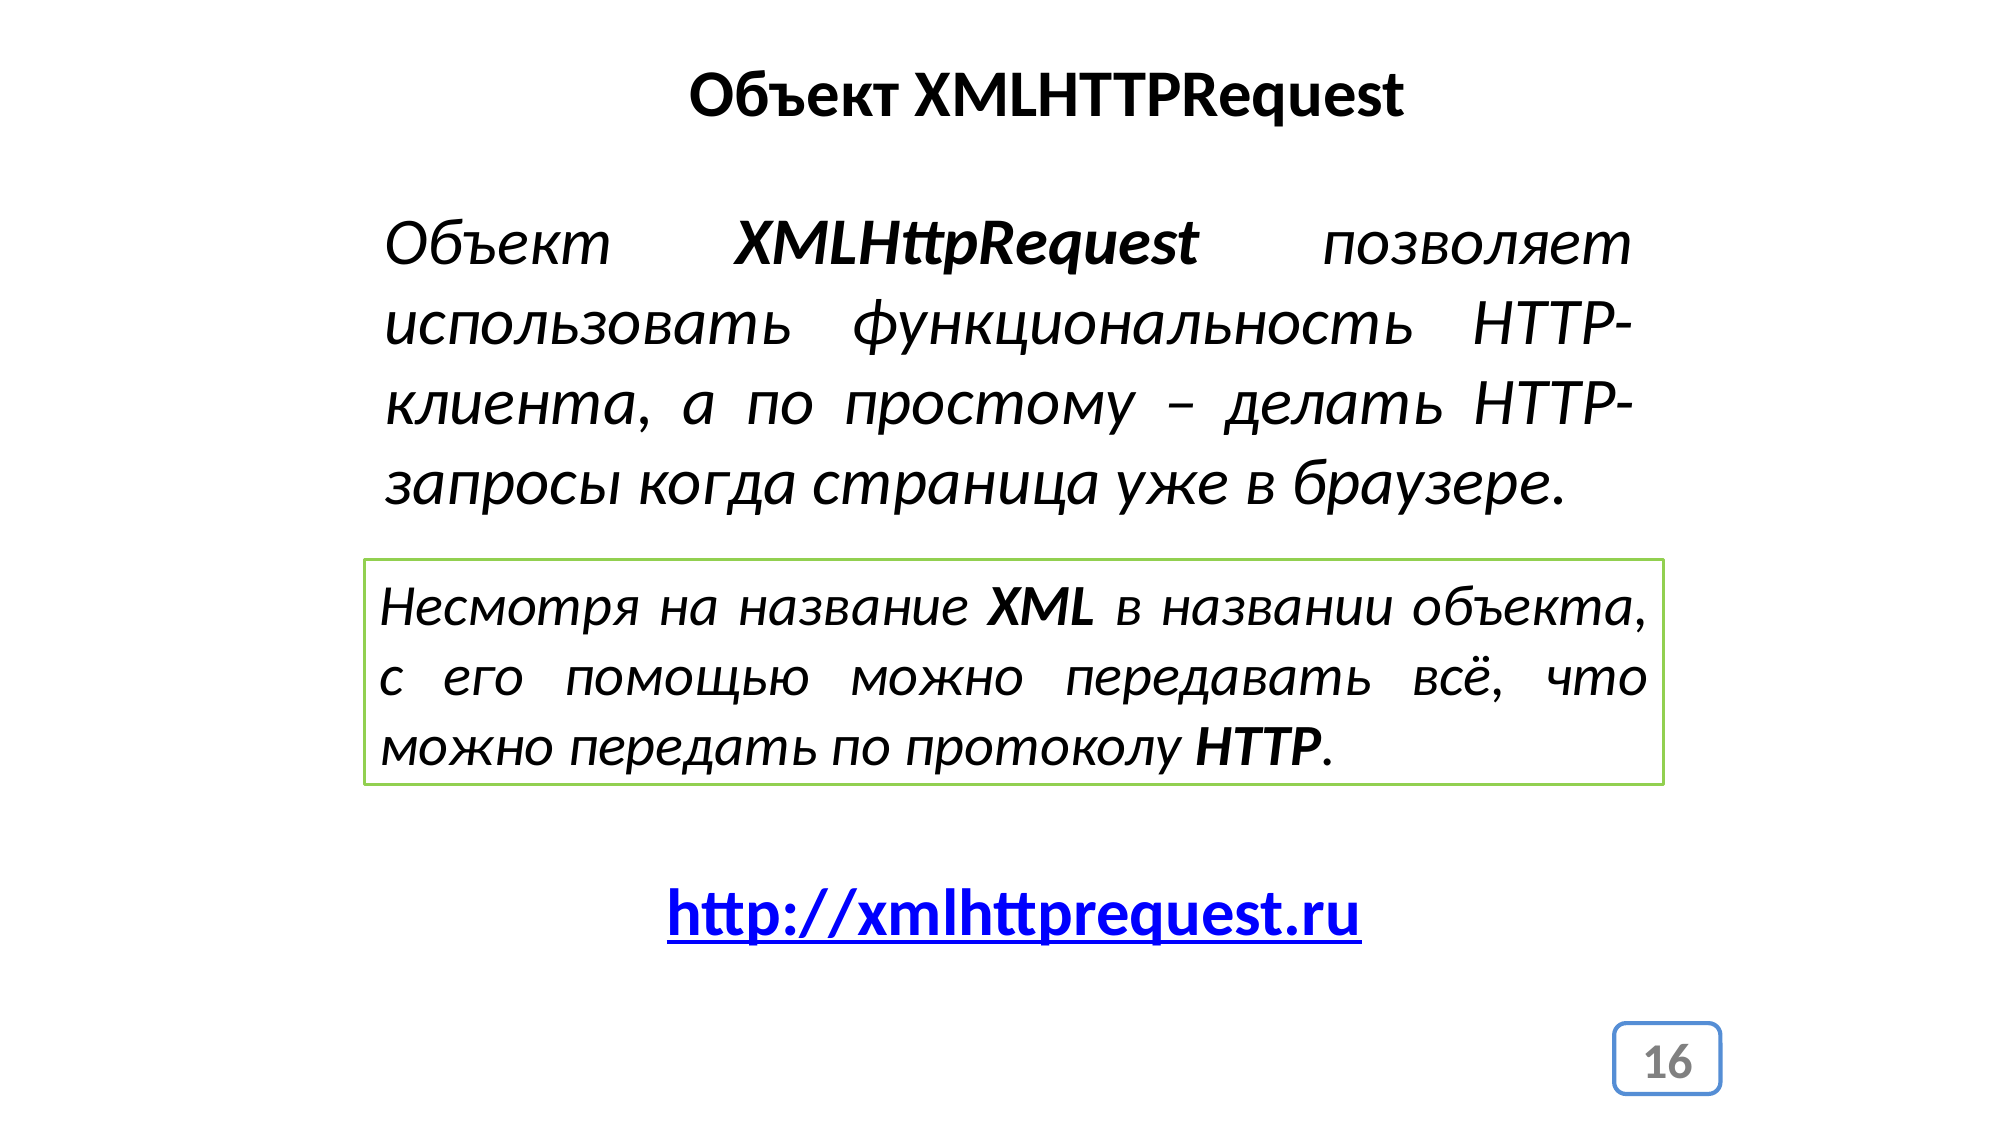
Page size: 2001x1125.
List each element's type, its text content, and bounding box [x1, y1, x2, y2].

text_box Объект XMLHttpRequest позволяет использовать функциональность HTTP-клиента, а по простому – делать HTTP-запросы когда страница уже в браузере. [369, 190, 1650, 526]
text_box 16 [1612, 1021, 1723, 1097]
text_box Объект XMLHTTPRequest [674, 42, 1422, 138]
text_box Несмотря на название XML в названии объекта, с его помощью можно передавать всё, что можно передать по протоколу HTTP. [364, 559, 1664, 785]
text_box http://xmlhttprequest.ru [651, 861, 1377, 956]
